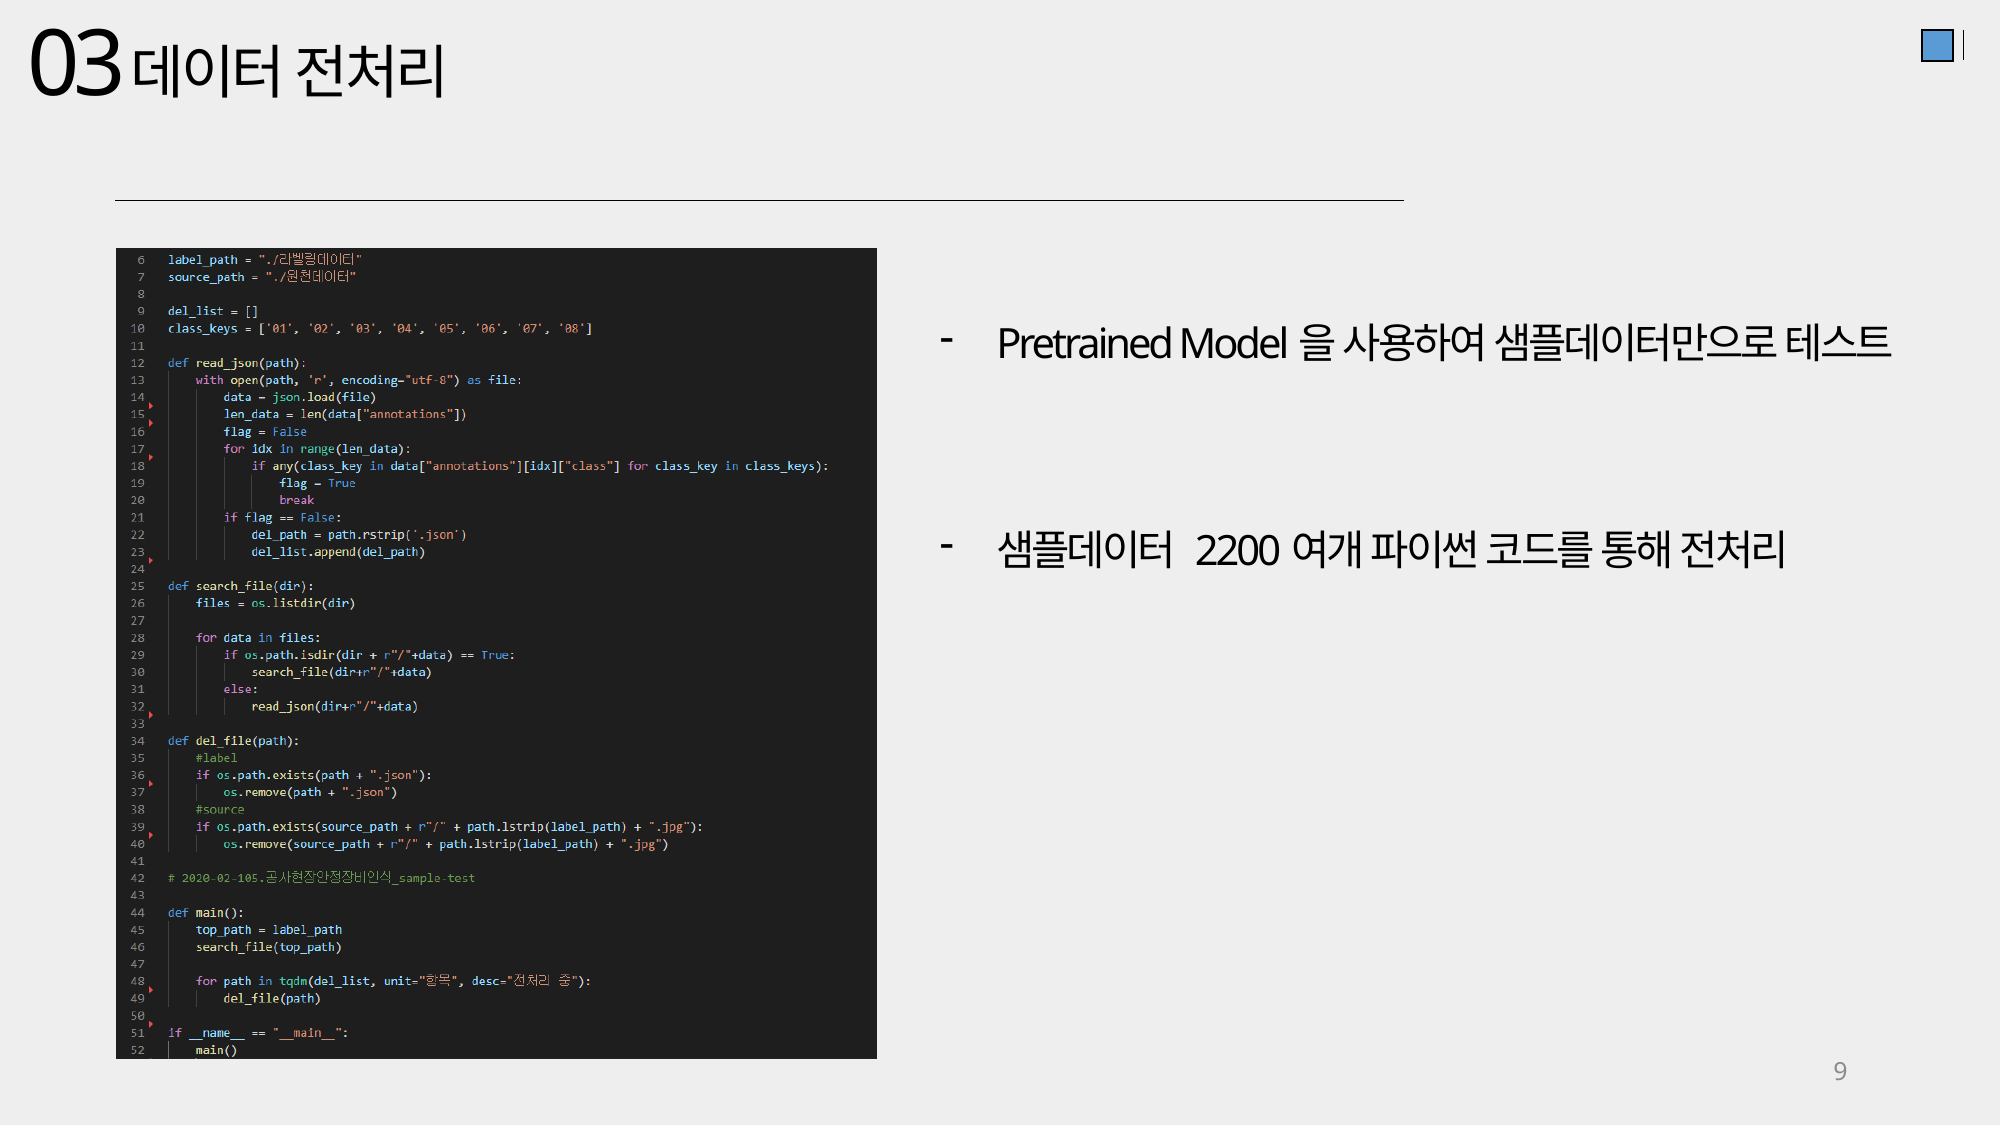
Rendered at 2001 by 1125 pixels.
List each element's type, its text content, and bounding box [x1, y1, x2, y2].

picture [115, 248, 877, 1059]
text_box Pretrained Model을 사용하여 샘플데이터만으로 테스트 [925, 309, 2000, 375]
text_box 샘플데이터 2200여개 파이썬 코드를 통해 전처리 [925, 516, 2000, 582]
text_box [1921, 30, 1964, 62]
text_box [12, 0, 552, 139]
slide_number 9 [1412, 1042, 1863, 1103]
